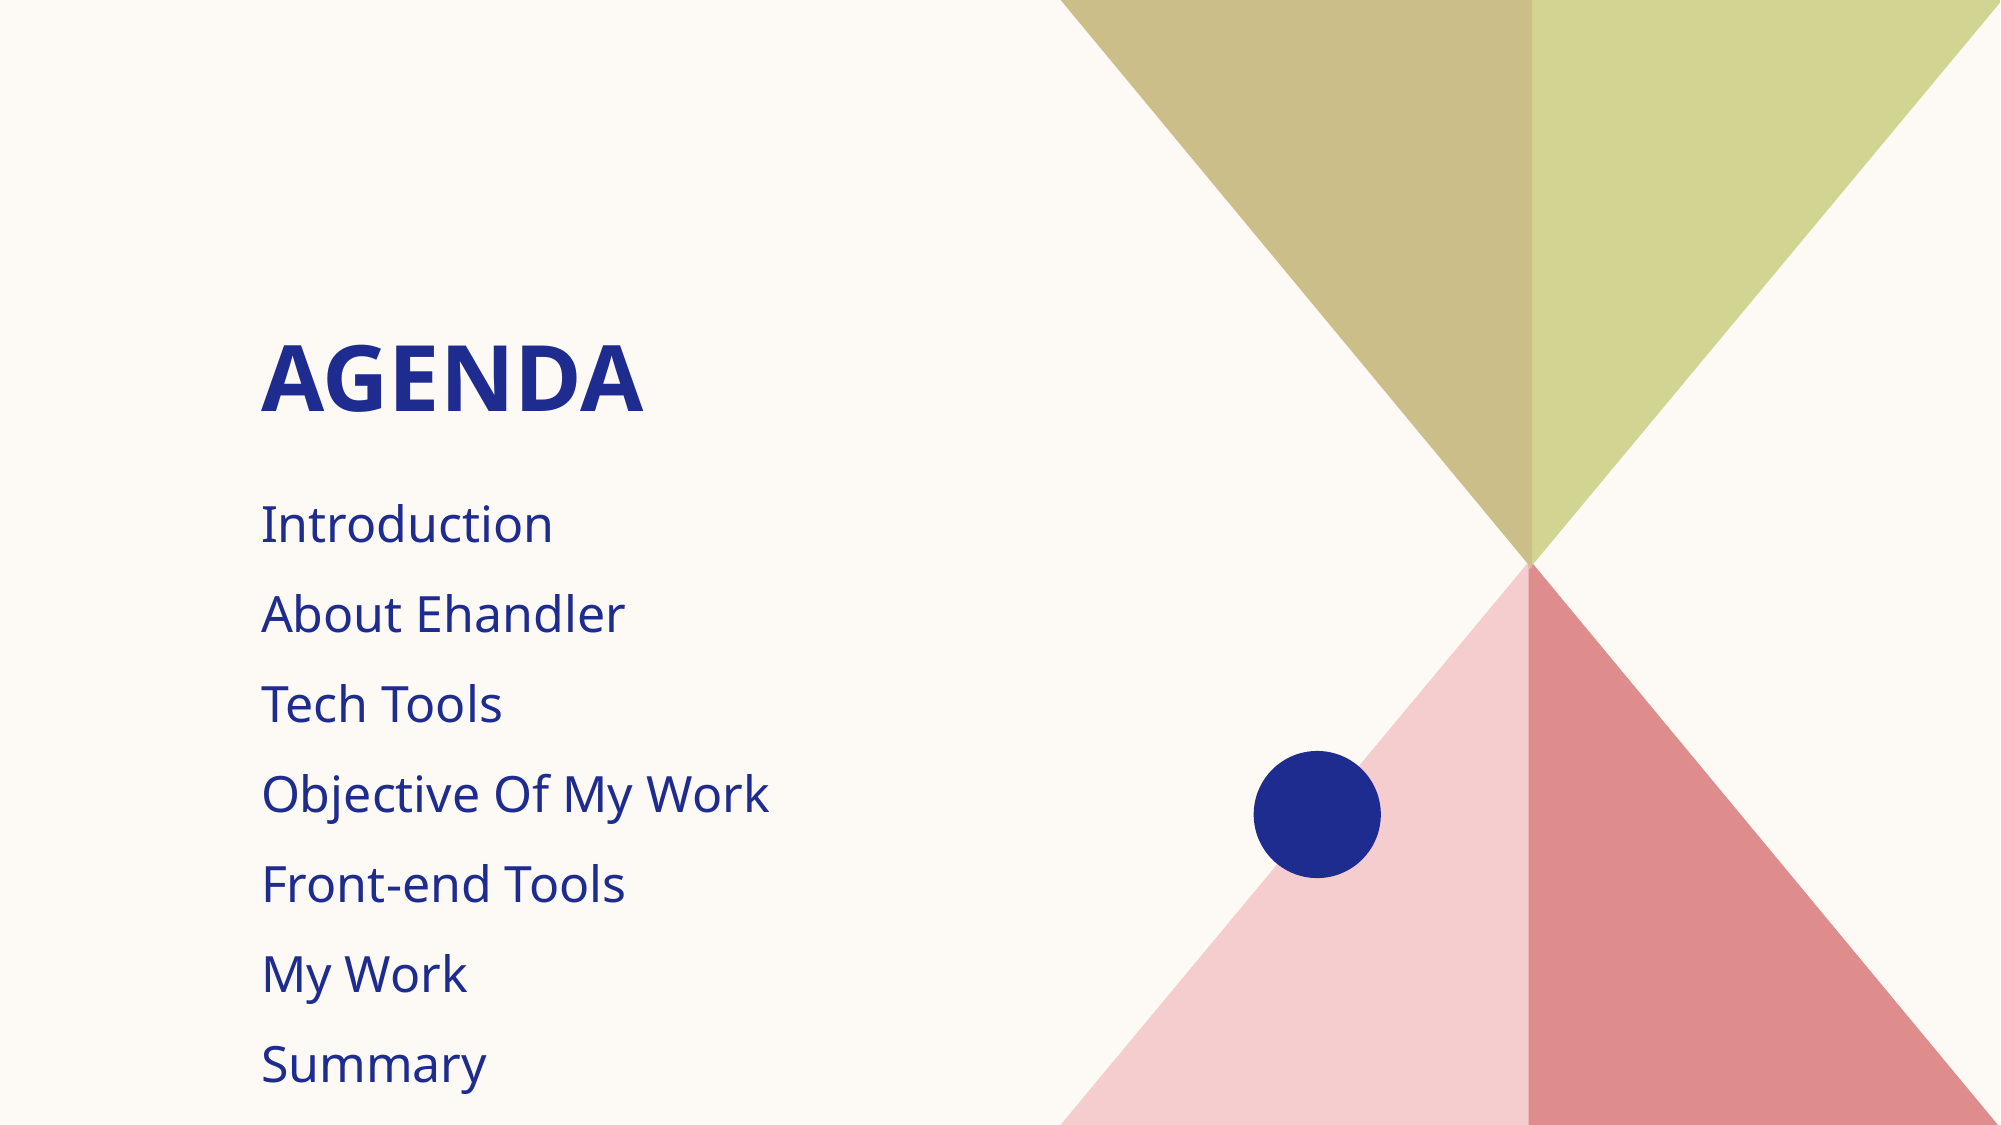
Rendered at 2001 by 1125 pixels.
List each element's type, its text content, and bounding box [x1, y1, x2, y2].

list Introduction​ About Ehandler Tech Tools Objective Of My Work Front-end Tools My Work ​Summary​ [246, 454, 1180, 967]
title AGENDA [246, 311, 1180, 438]
